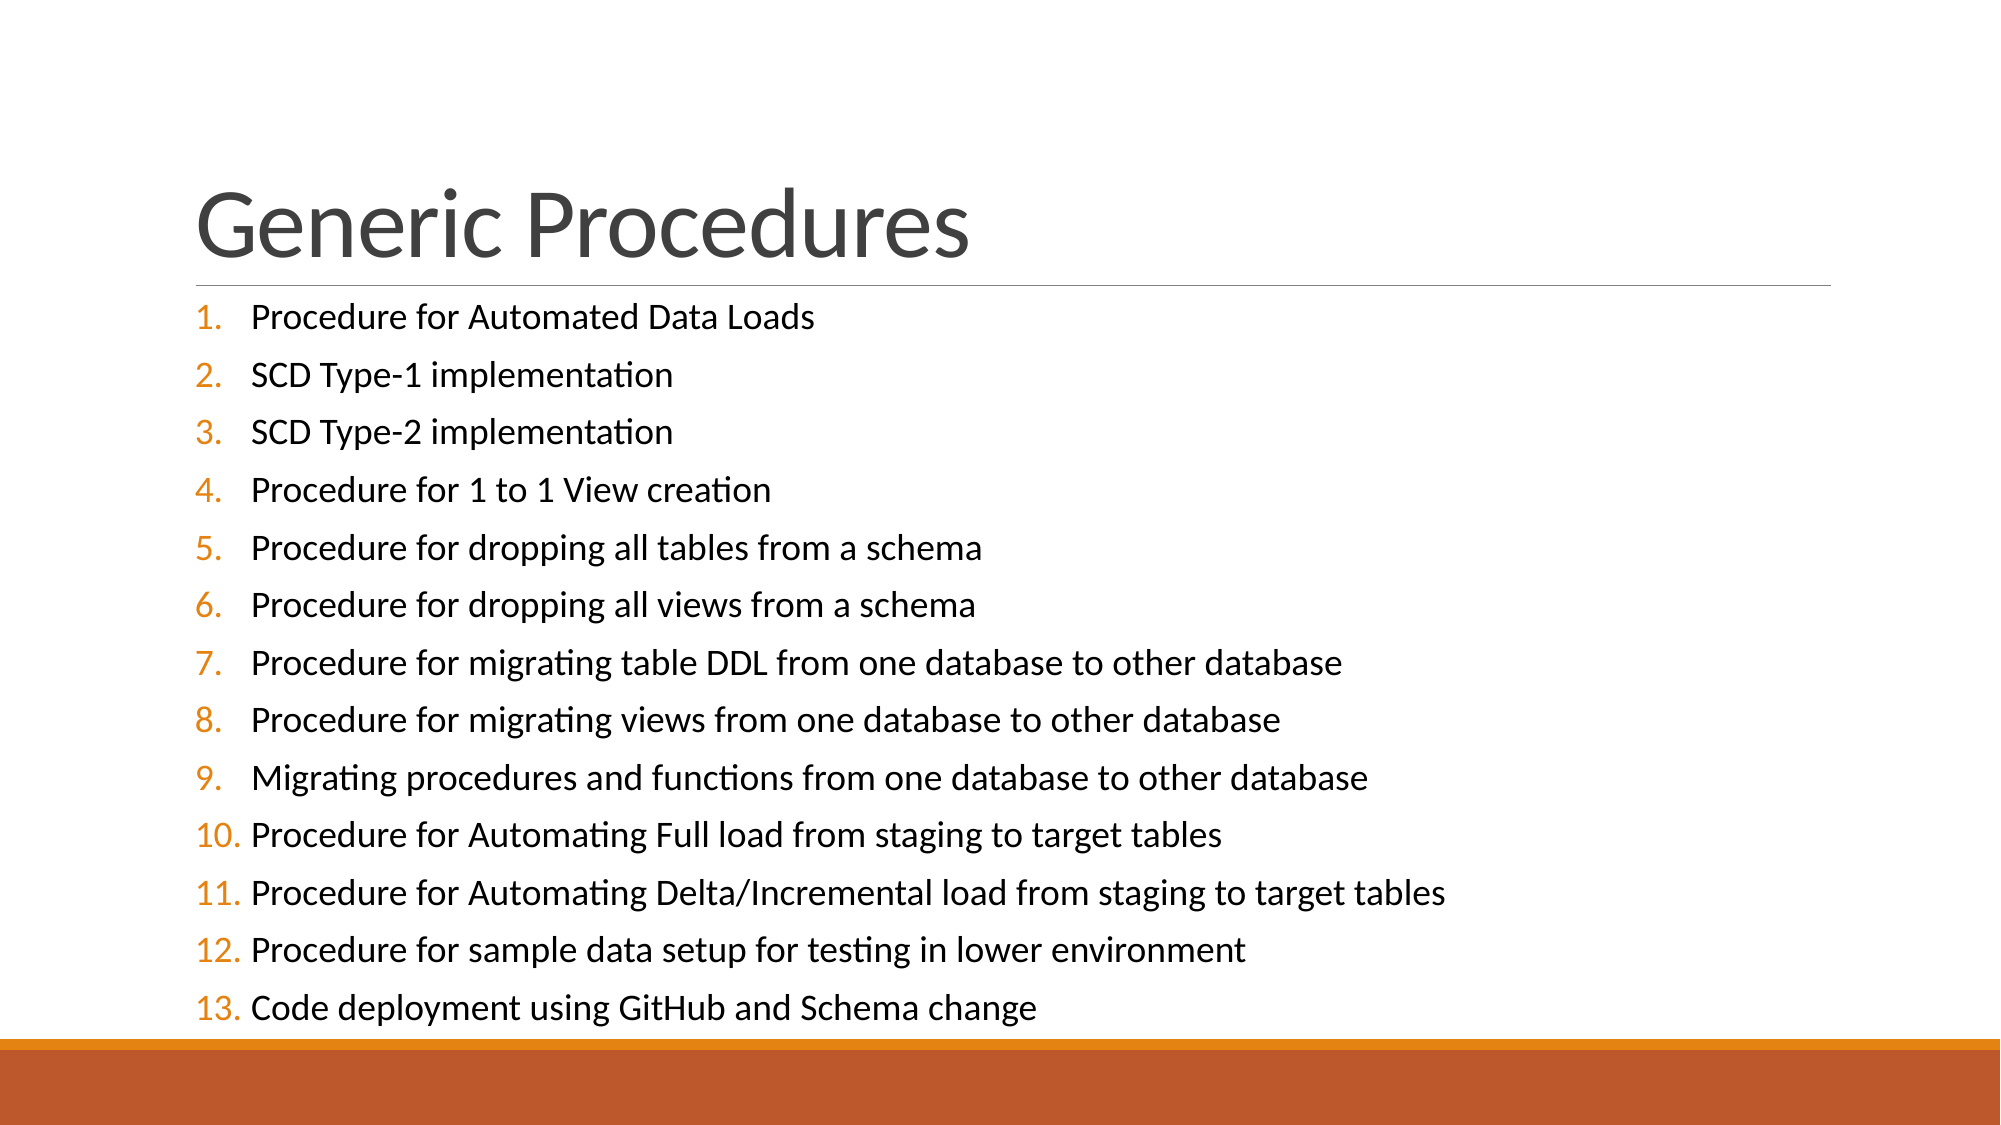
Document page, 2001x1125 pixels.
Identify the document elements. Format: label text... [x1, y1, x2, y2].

list Procedure for Automated Data Loads SCD Type-1 implementation SCD Type-2 implementation Procedure for 1 to 1 View creation Procedure for dropping all tables from a schema Procedure for dropping all views from a schema Procedure for migrating table DDL from one database to other database Procedure for migrating views from one database to other database Migrating procedures and functions from one database to other database Procedure for Automating Full load from staging to target tables Procedure for Automating Delta/Incremental load from staging to target tables Procedure for sample data setup for testing in lower environment Code deployment using GitHub and Schema change [194, 285, 1830, 1042]
title Generic Procedures [180, 174, 1830, 285]
